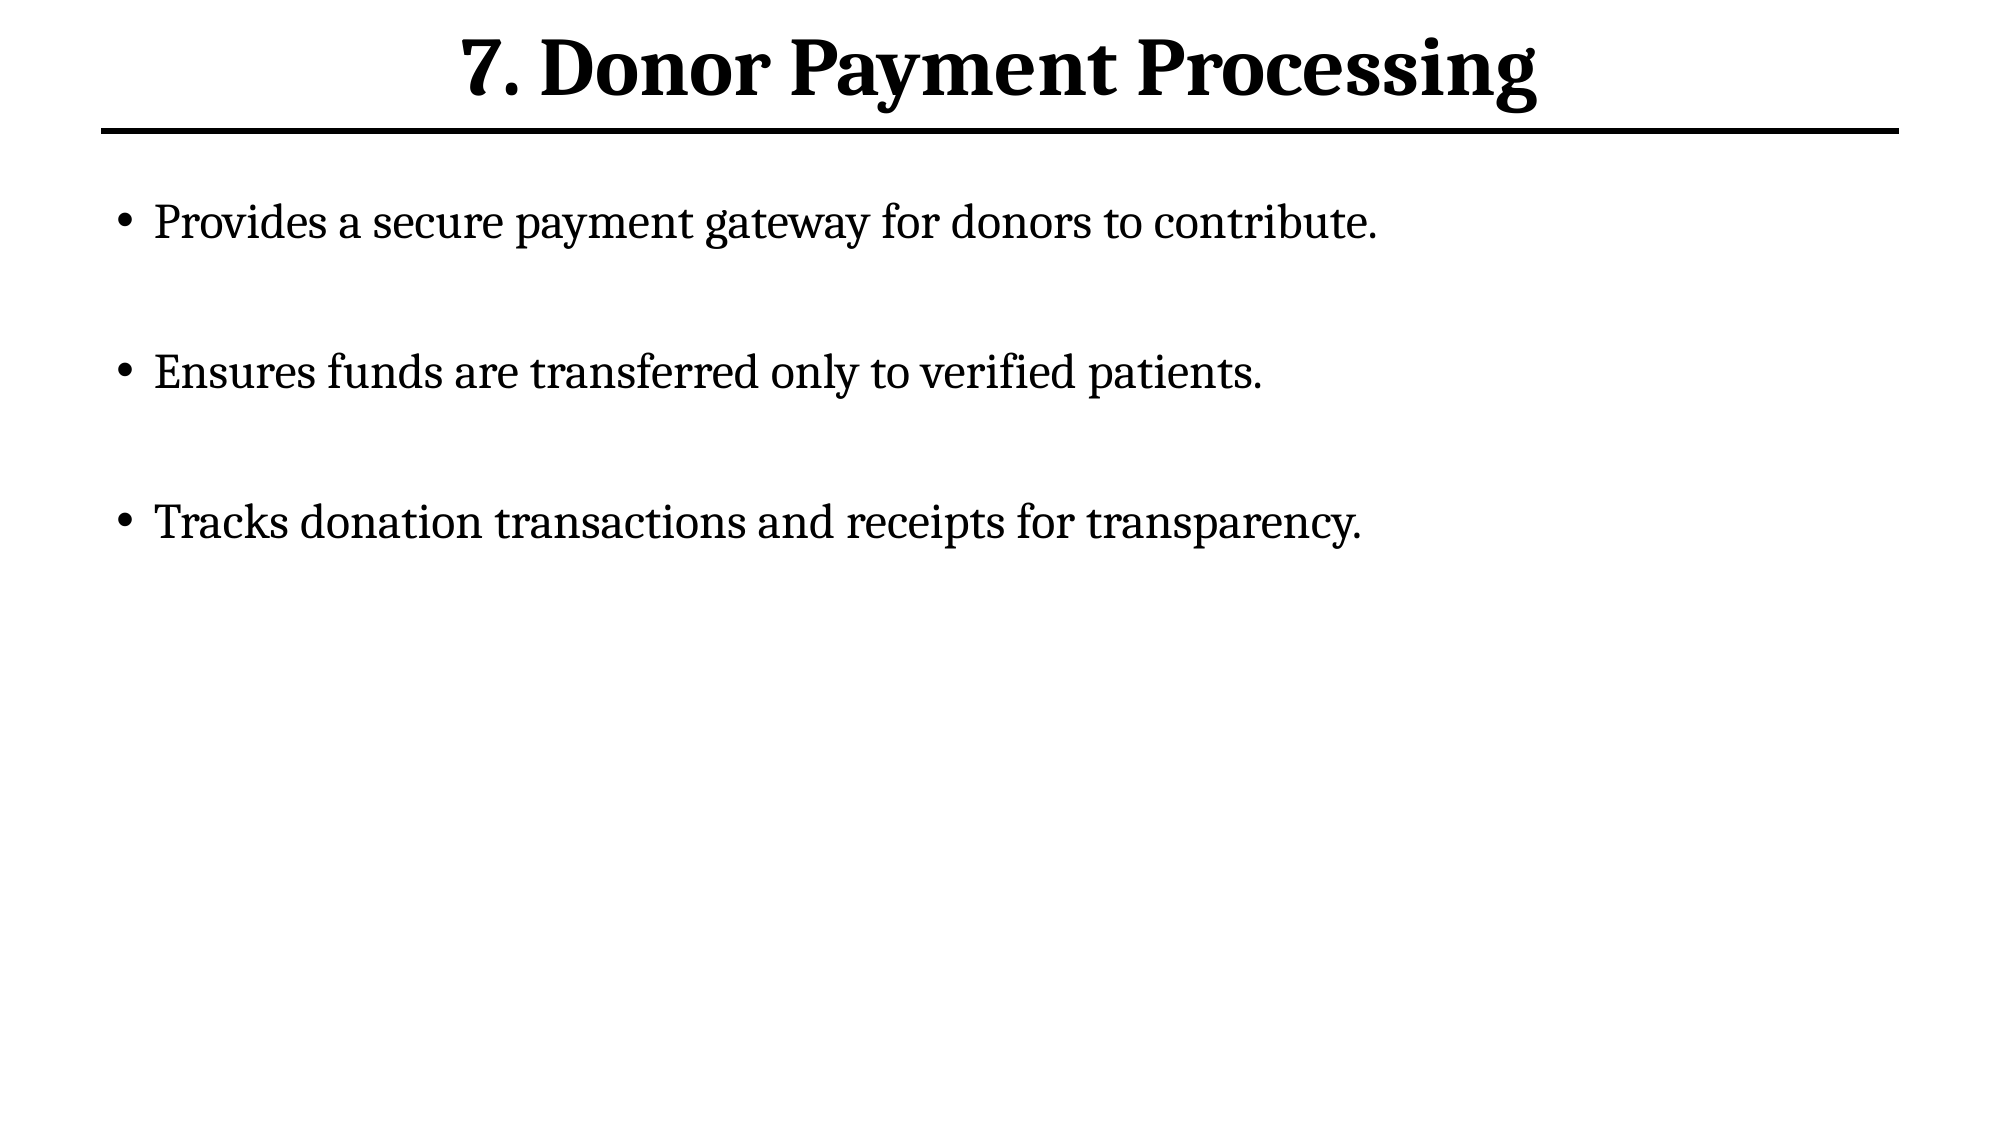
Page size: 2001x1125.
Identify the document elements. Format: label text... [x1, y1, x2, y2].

title 7. Donor Payment Processing [101, 2, 1899, 128]
list Provides a secure payment gateway for donors to contribute. Ensures funds are transferred only to verified patients. Tracks donation transactions and receipts for transparency. [101, 188, 1899, 1065]
